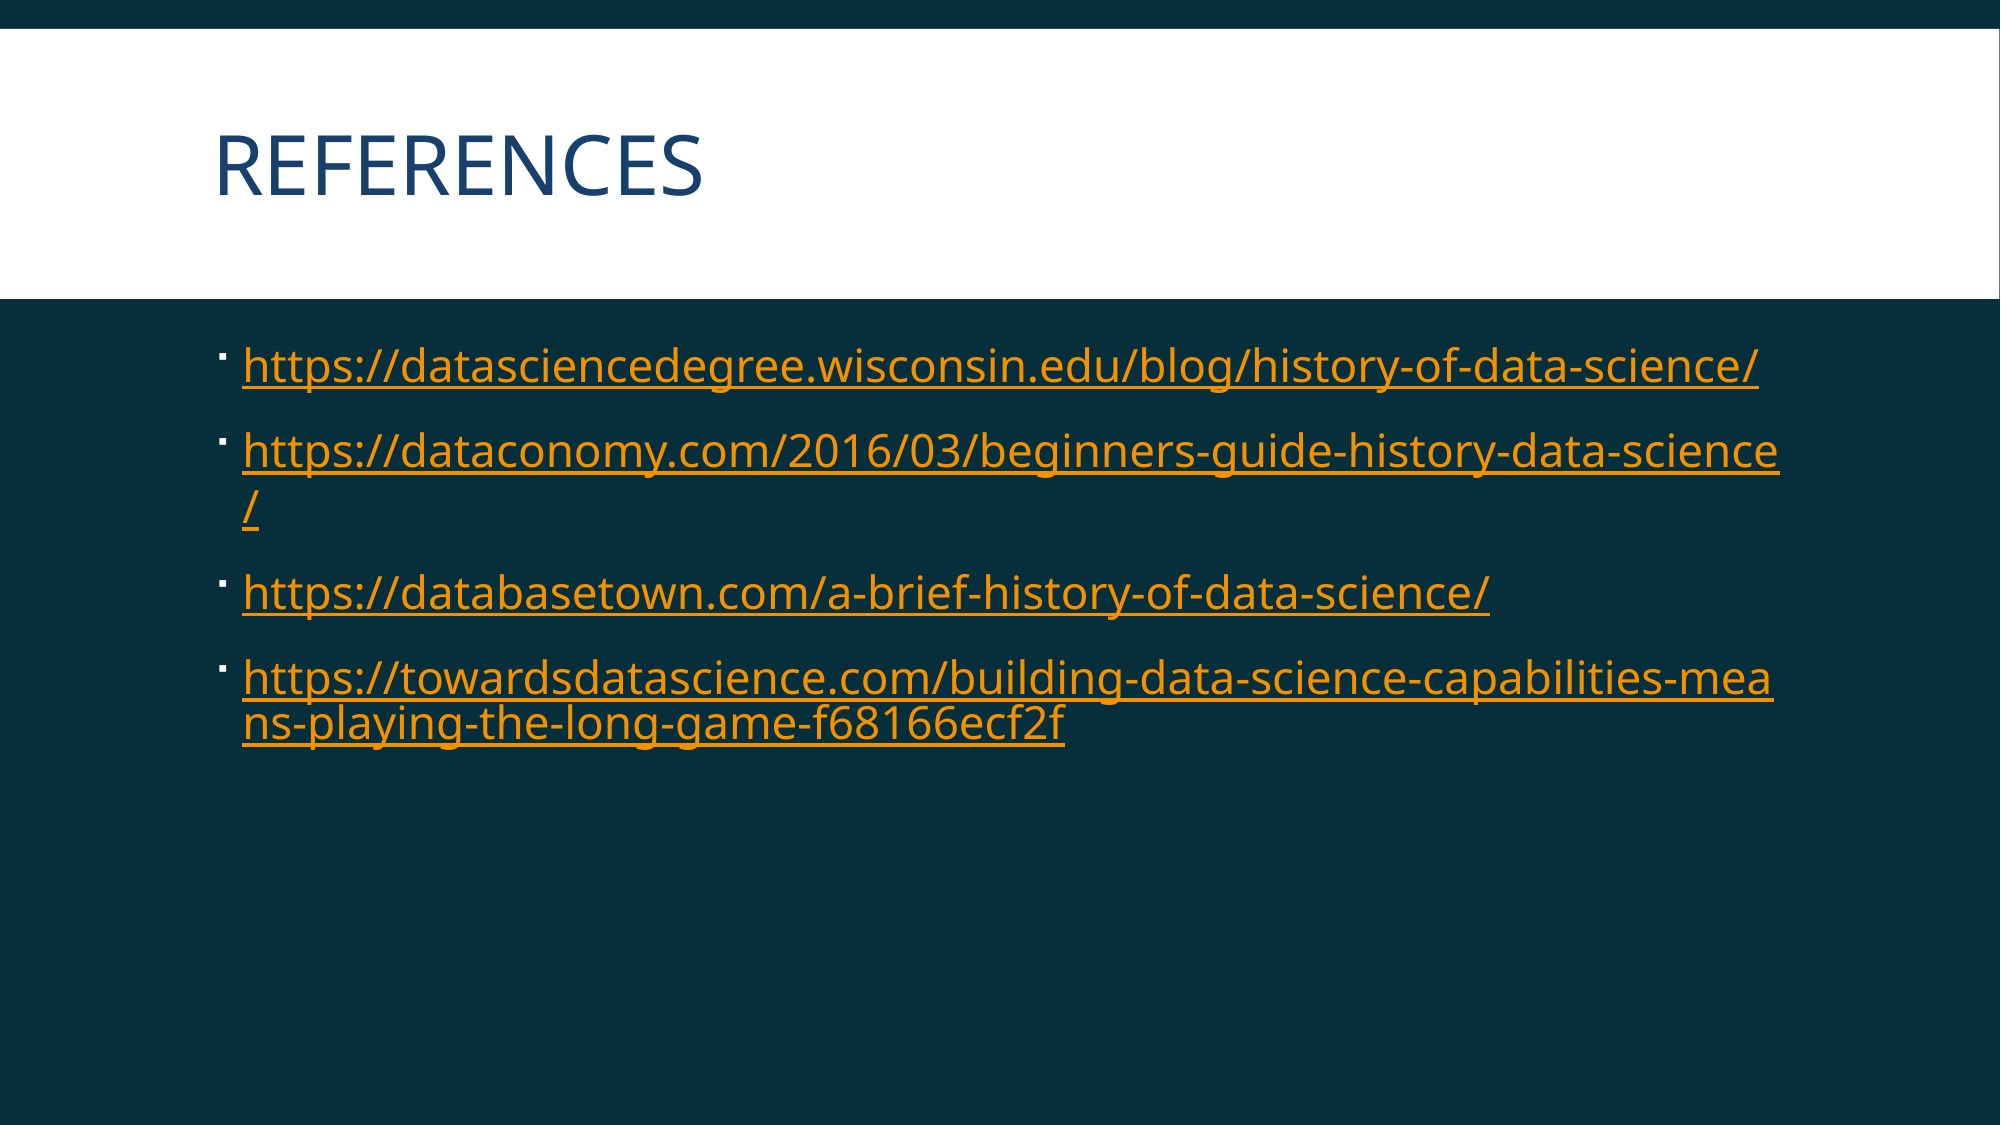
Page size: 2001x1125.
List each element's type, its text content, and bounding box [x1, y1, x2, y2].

title REFERENCES [197, 46, 1803, 295]
list https://datasciencedegree.wisconsin.edu/blog/history-of-data-science/ https://dataconomy.com/2016/03/beginners-guide-history-data-science/ https://databasetown.com/a-brief-history-of-data-science/ https://towardsdatascience.com/building-data-science-capabilities-means-playing-the-long-game-f68166ecf2f [197, 329, 1803, 1020]
